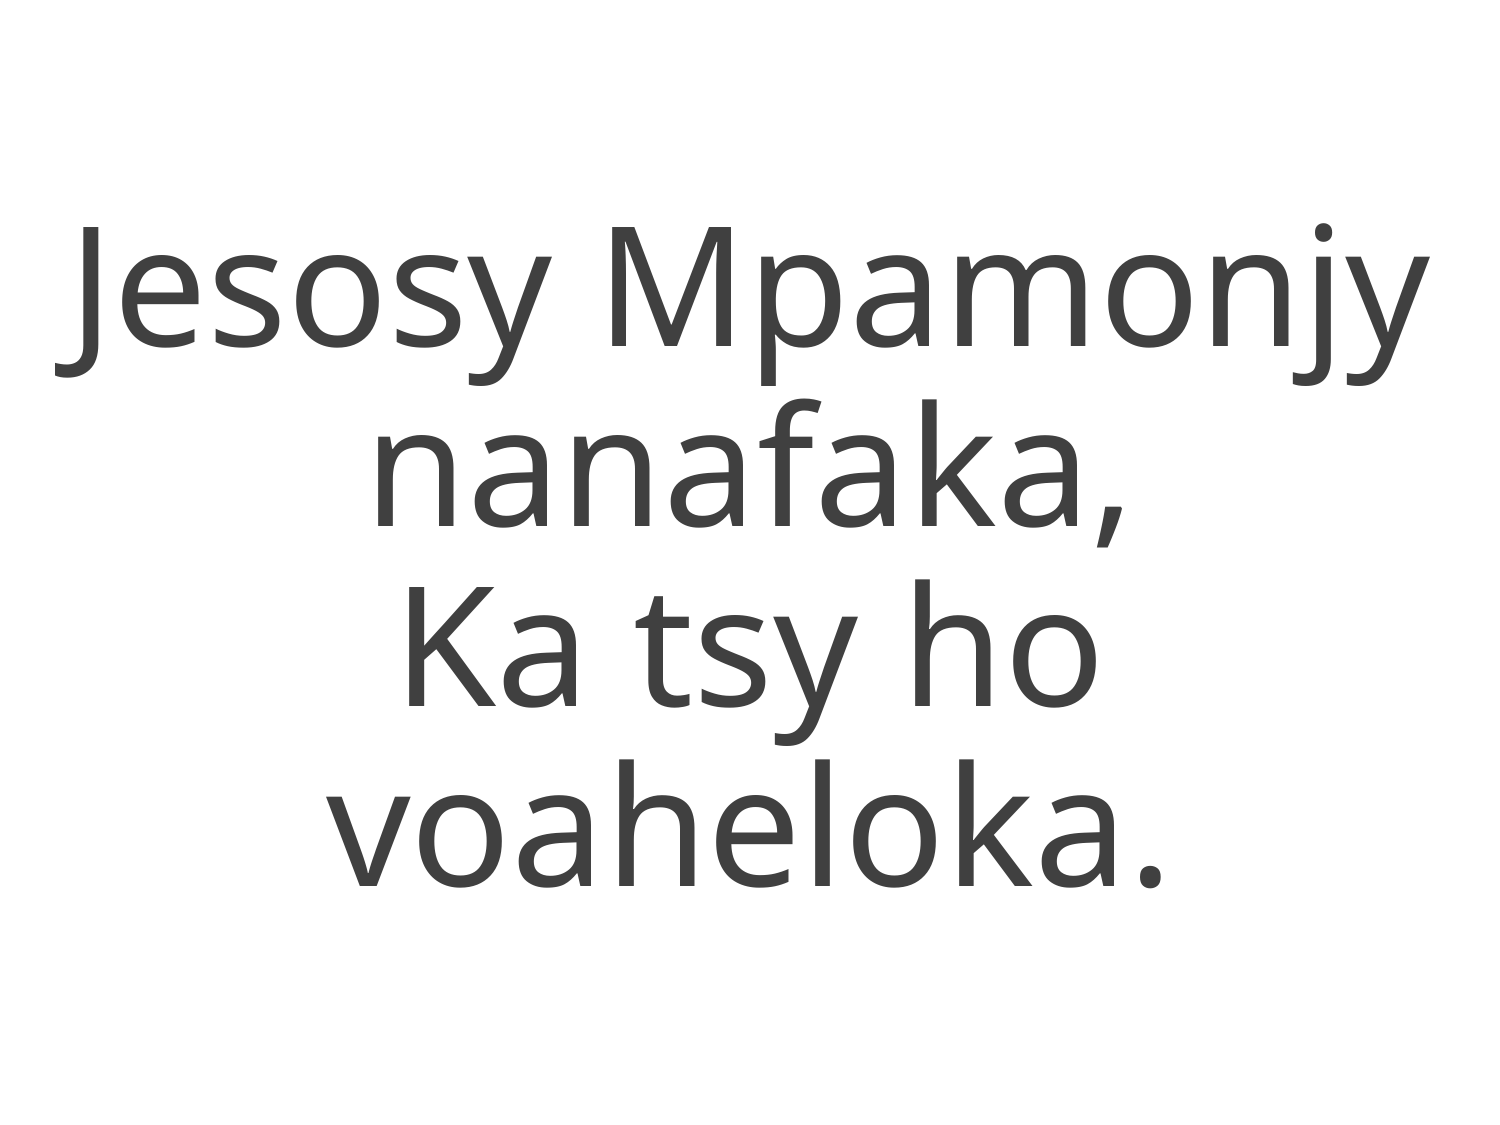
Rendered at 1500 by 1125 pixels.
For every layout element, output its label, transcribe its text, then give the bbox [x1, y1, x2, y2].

title Jesosy Mpamonjy nanafaka, Ka tsy ho voaheloka. [0, 453, 1500, 672]
